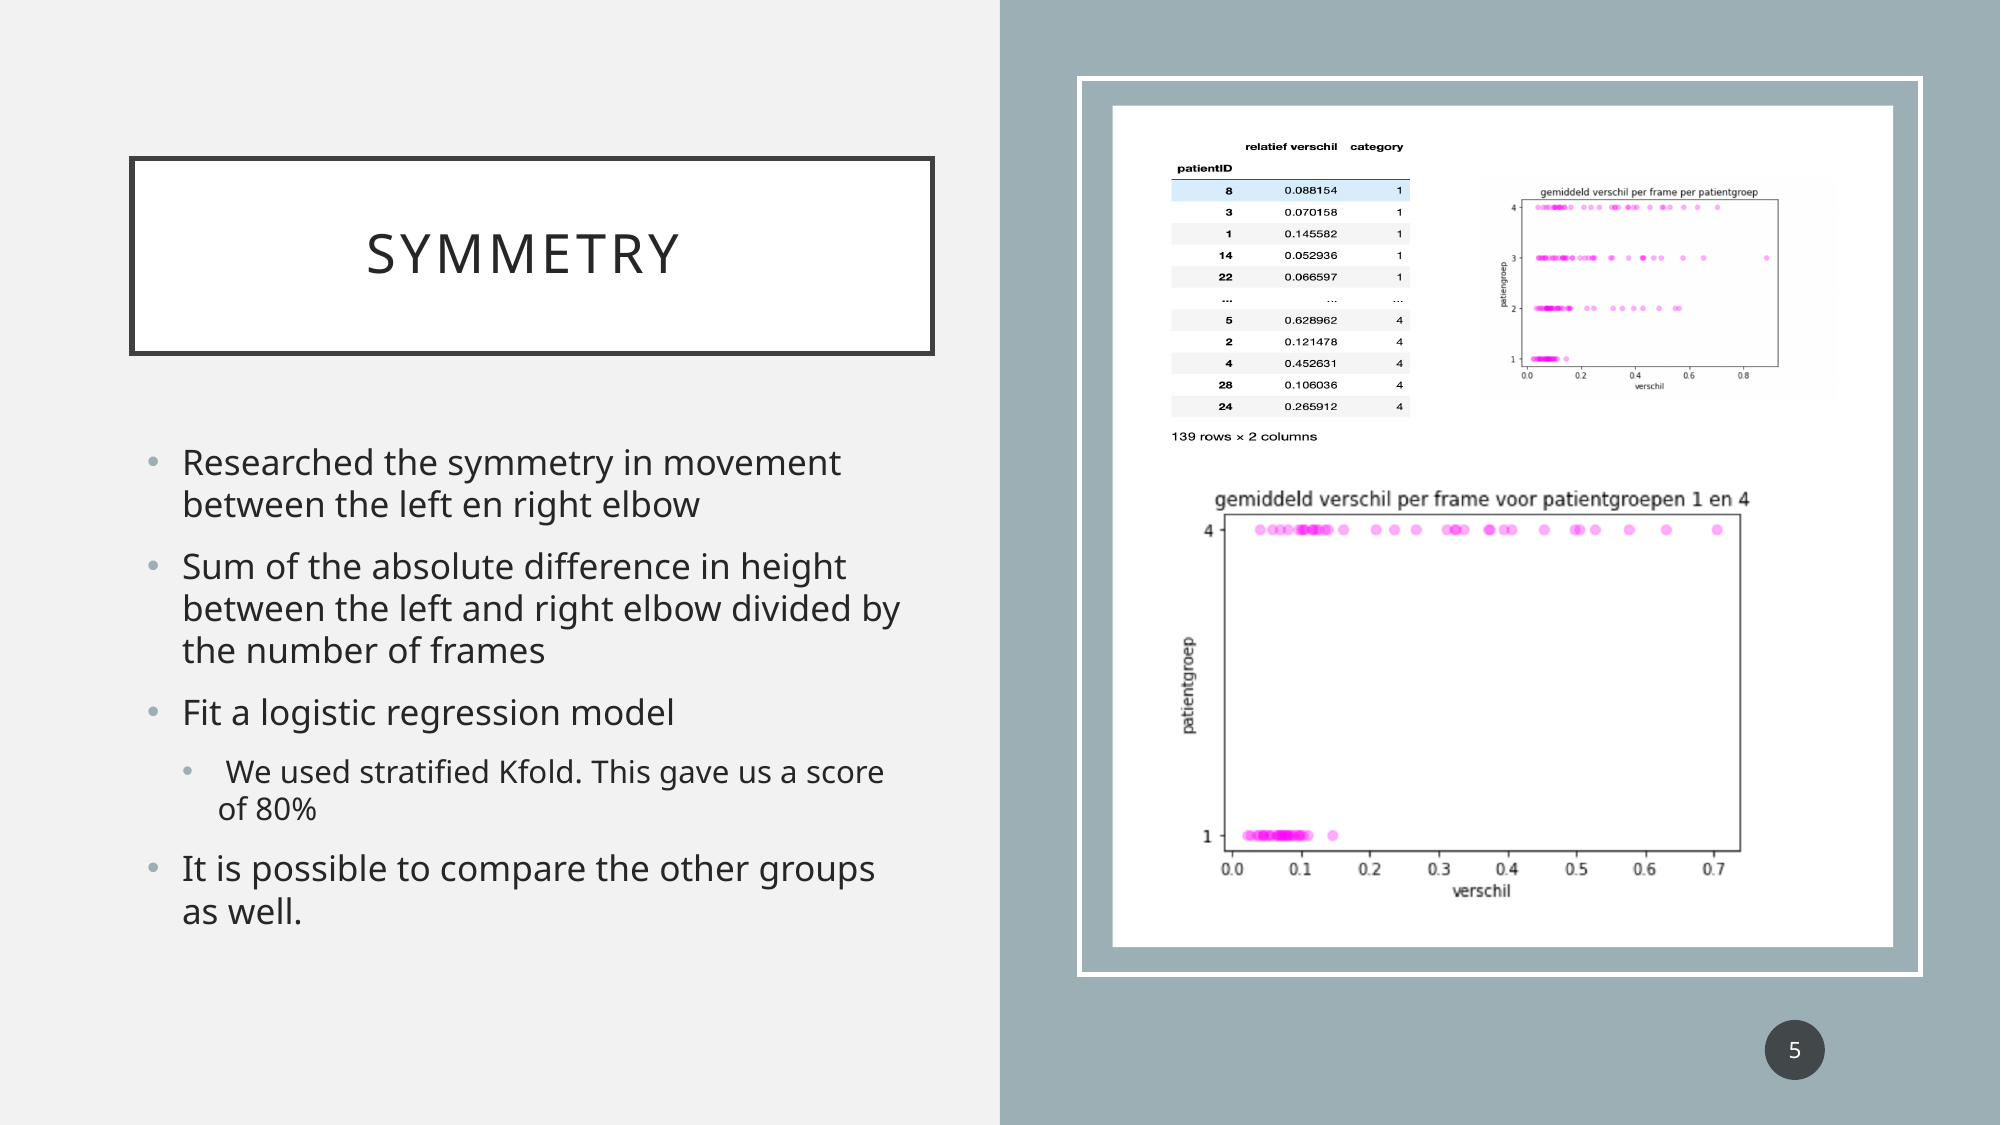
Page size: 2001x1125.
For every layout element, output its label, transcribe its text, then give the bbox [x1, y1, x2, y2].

text_box [1112, 105, 1894, 948]
picture [1159, 136, 1837, 447]
picture [1138, 477, 1865, 914]
title Symmetry [129, 156, 935, 356]
text_box [1079, 78, 1921, 975]
text_box [999, 0, 2000, 1125]
list Researched the symmetry in movement between the left en right elbow Sum of the absolute difference in height between the left and right elbow divided by the number of frames Fit a logistic regression model We used stratified Kfold. This gave us a score of 80% It is possible to compare the other groups as well. [131, 432, 933, 942]
slide_number 5 [1764, 1019, 1825, 1080]
